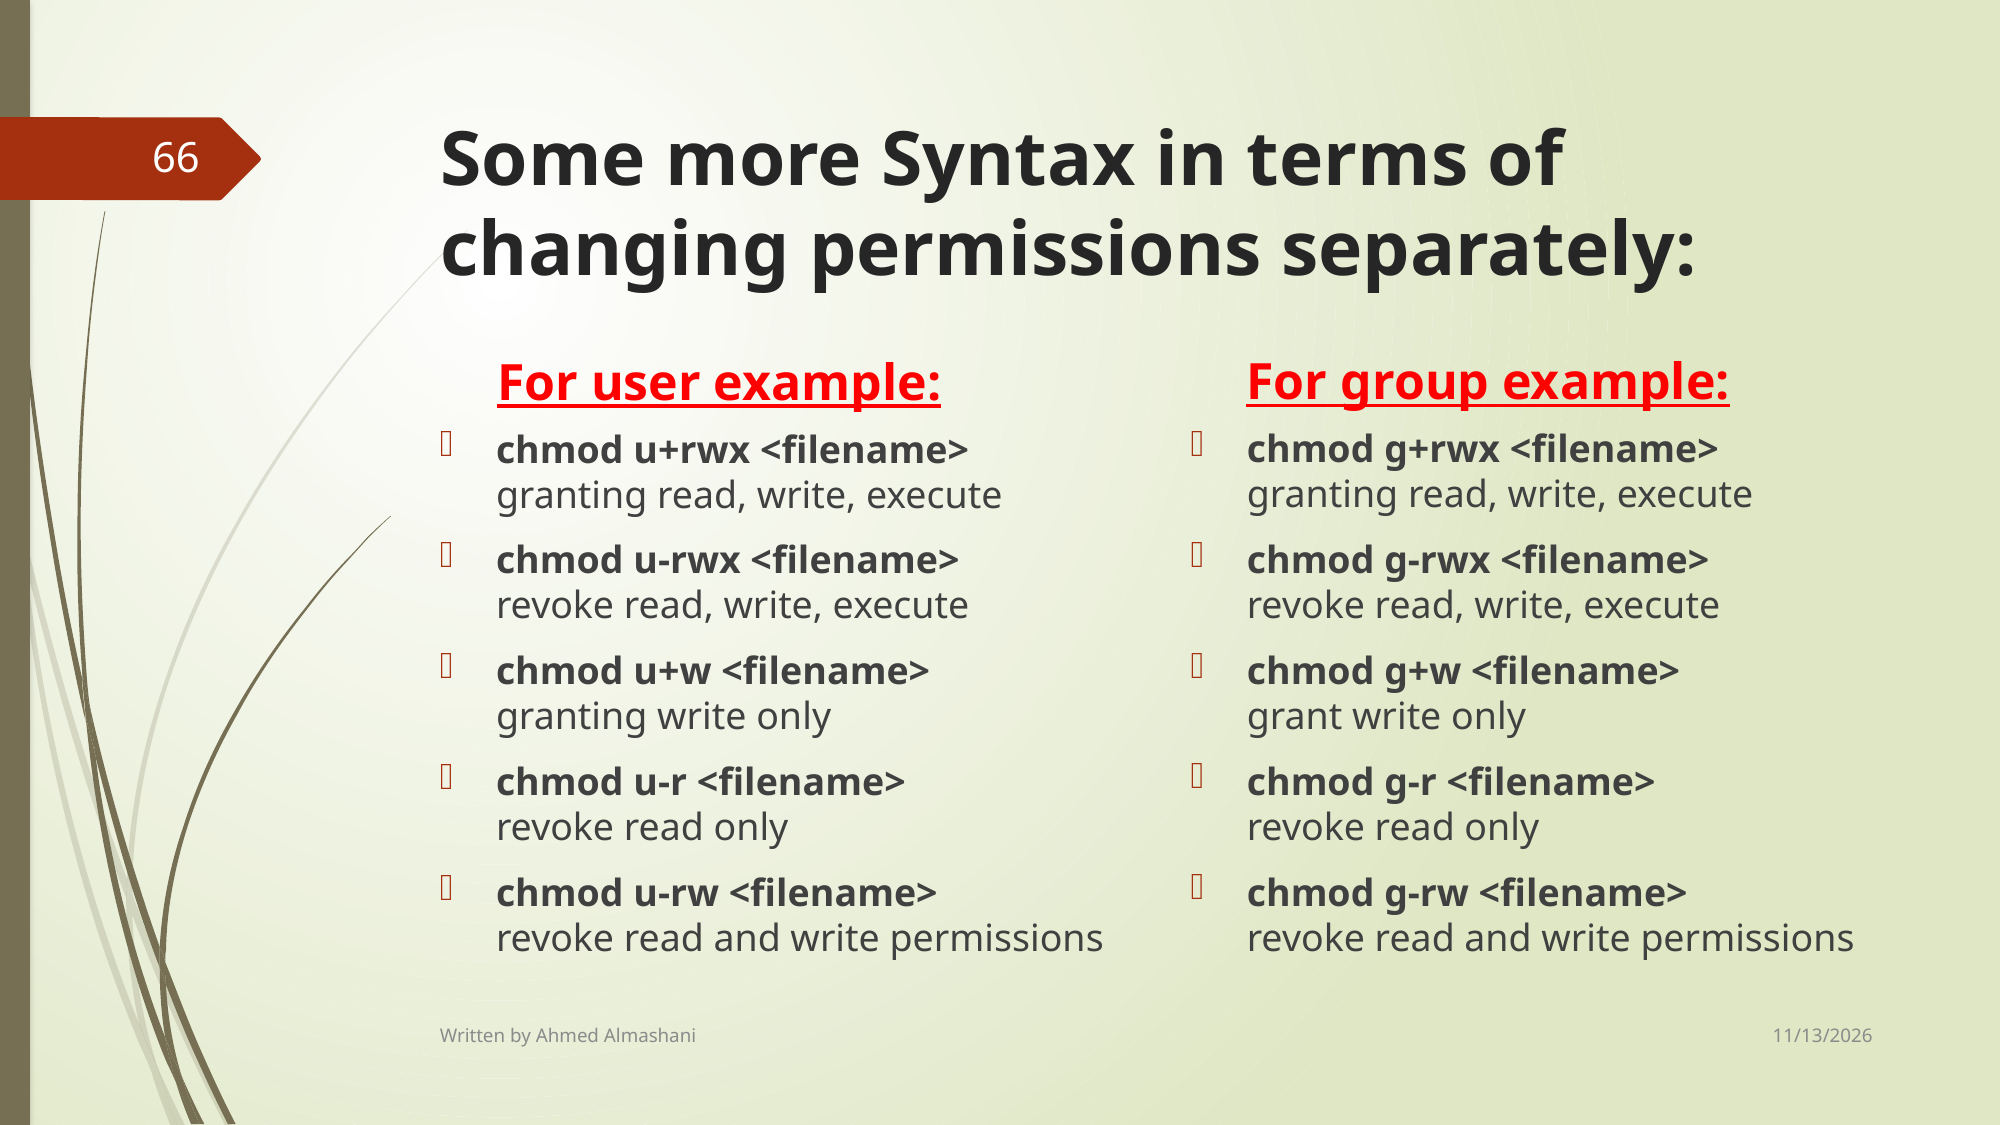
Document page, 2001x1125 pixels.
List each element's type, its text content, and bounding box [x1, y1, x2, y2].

list For user example: [482, 323, 1138, 418]
title Some more Syntax in terms of changing permissions separately: [425, 102, 1888, 313]
list For group example: [1231, 323, 1888, 417]
list chmod g+rwx <filename> granting read, write, execute chmod g-rwx <filename> revoke read, write, execute chmod g+w <filename> grant write only chmod g-r <filename> revoke read only chmod g-rw <filename> revoke read and write permissions [1175, 417, 1888, 968]
list chmod u+rwx <filename> granting read, write, execute chmod u-rwx <filename> revoke read, write, execute chmod u+w <filename> granting write only chmod u-r <filename> revoke read only chmod u-rw <filename> revoke read and write permissions [424, 418, 1138, 969]
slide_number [1699, 1005, 1888, 1067]
slide_number 66 [87, 129, 216, 190]
footer Written by Ahmed Almashani [424, 1006, 1675, 1067]
